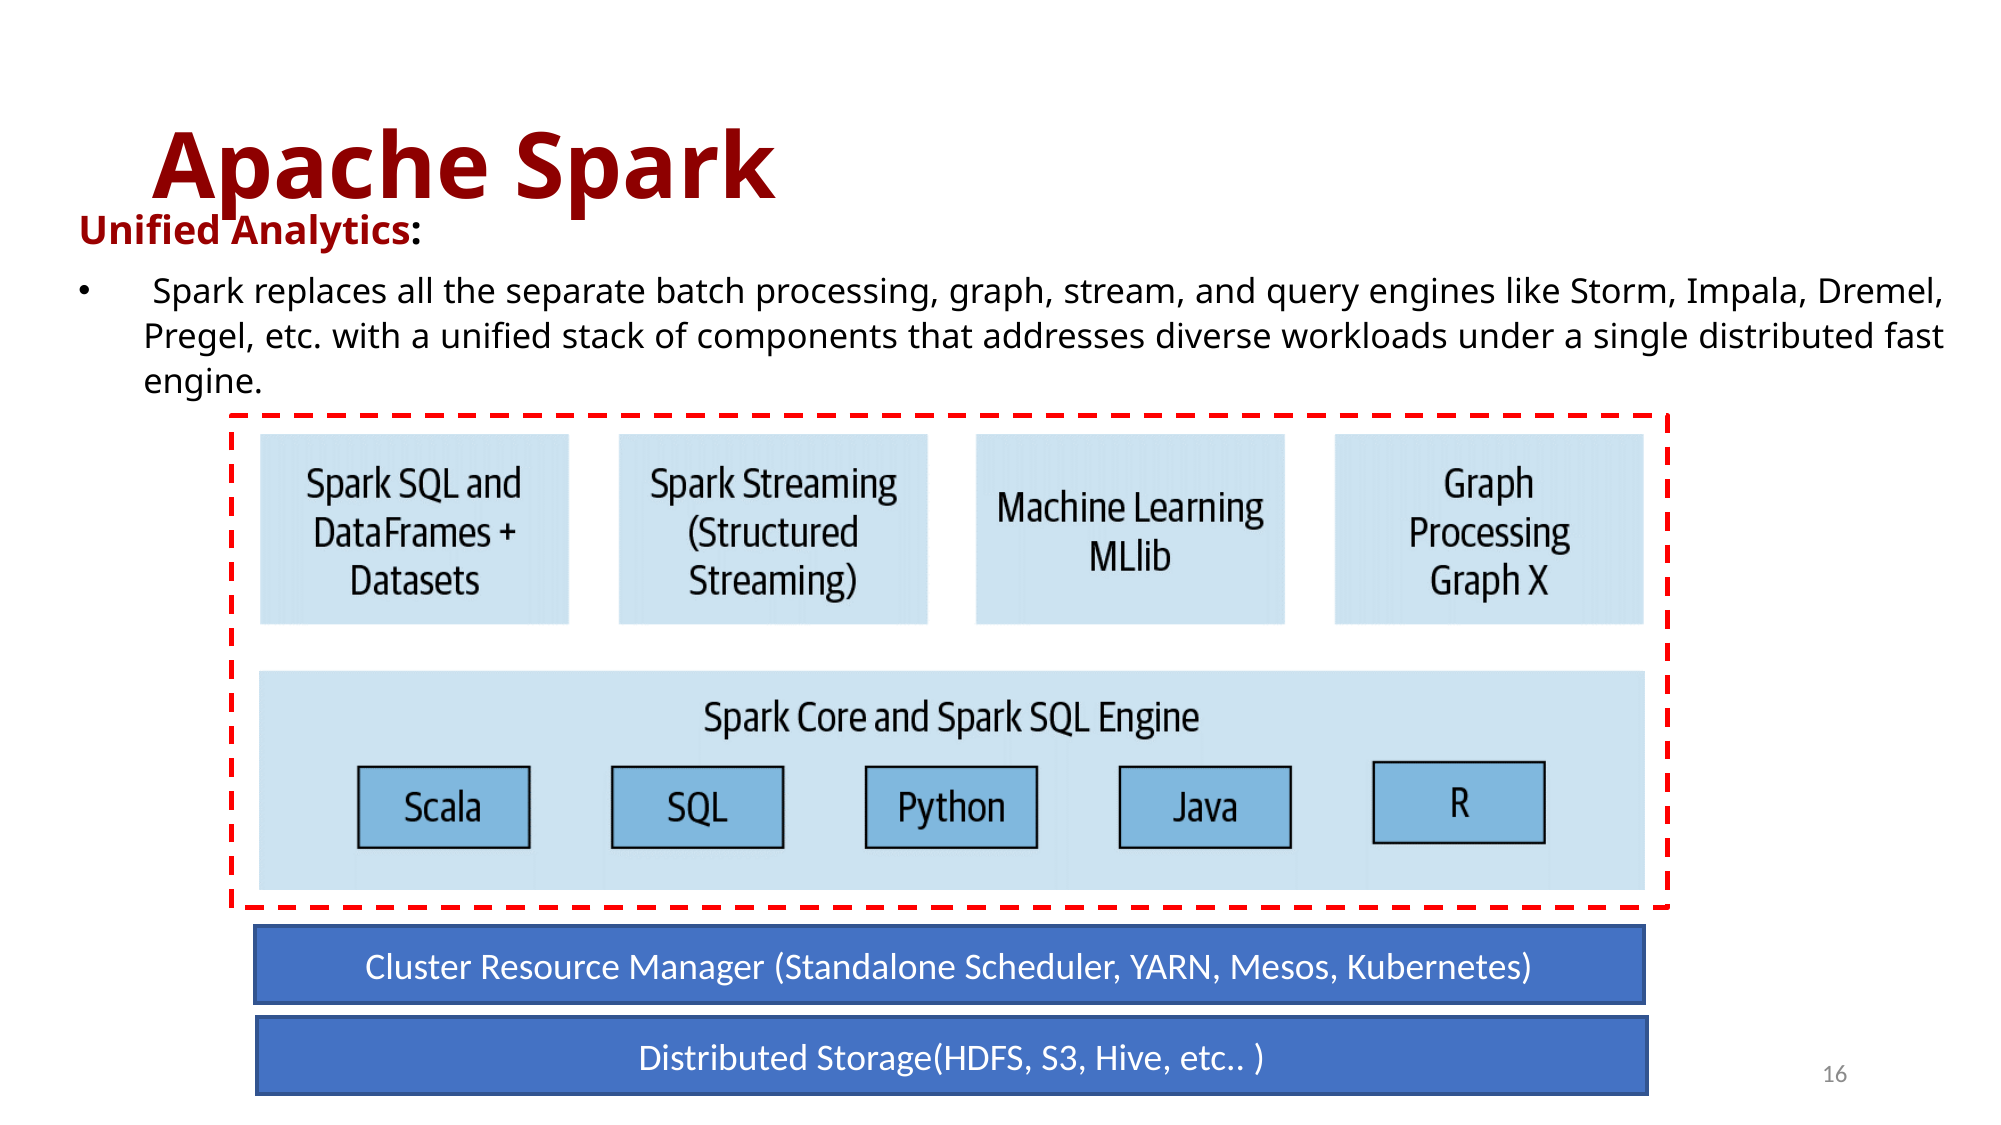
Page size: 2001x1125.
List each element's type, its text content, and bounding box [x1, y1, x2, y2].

picture [259, 434, 1645, 890]
text_box Distributed Storage(HDFS, S3, Hive, etc.. ) [255, 1015, 1649, 1096]
text_box [231, 415, 1668, 908]
text_box Cluster Resource Manager (Standalone Scheduler, YARN, Mesos, Kubernetes) [253, 924, 1646, 1005]
text_box Apache Spark [137, 59, 1863, 193]
text_box 16 [1412, 1042, 1863, 1103]
text_box Unified Analytics: Spark replaces all the separate batch processing, graph, stream, and query engines like Storm, Impala, Dremel, Pregel, etc. with a unified stack of components that addresses diverse workloads under a single distributed fast engine. [63, 193, 1960, 411]
